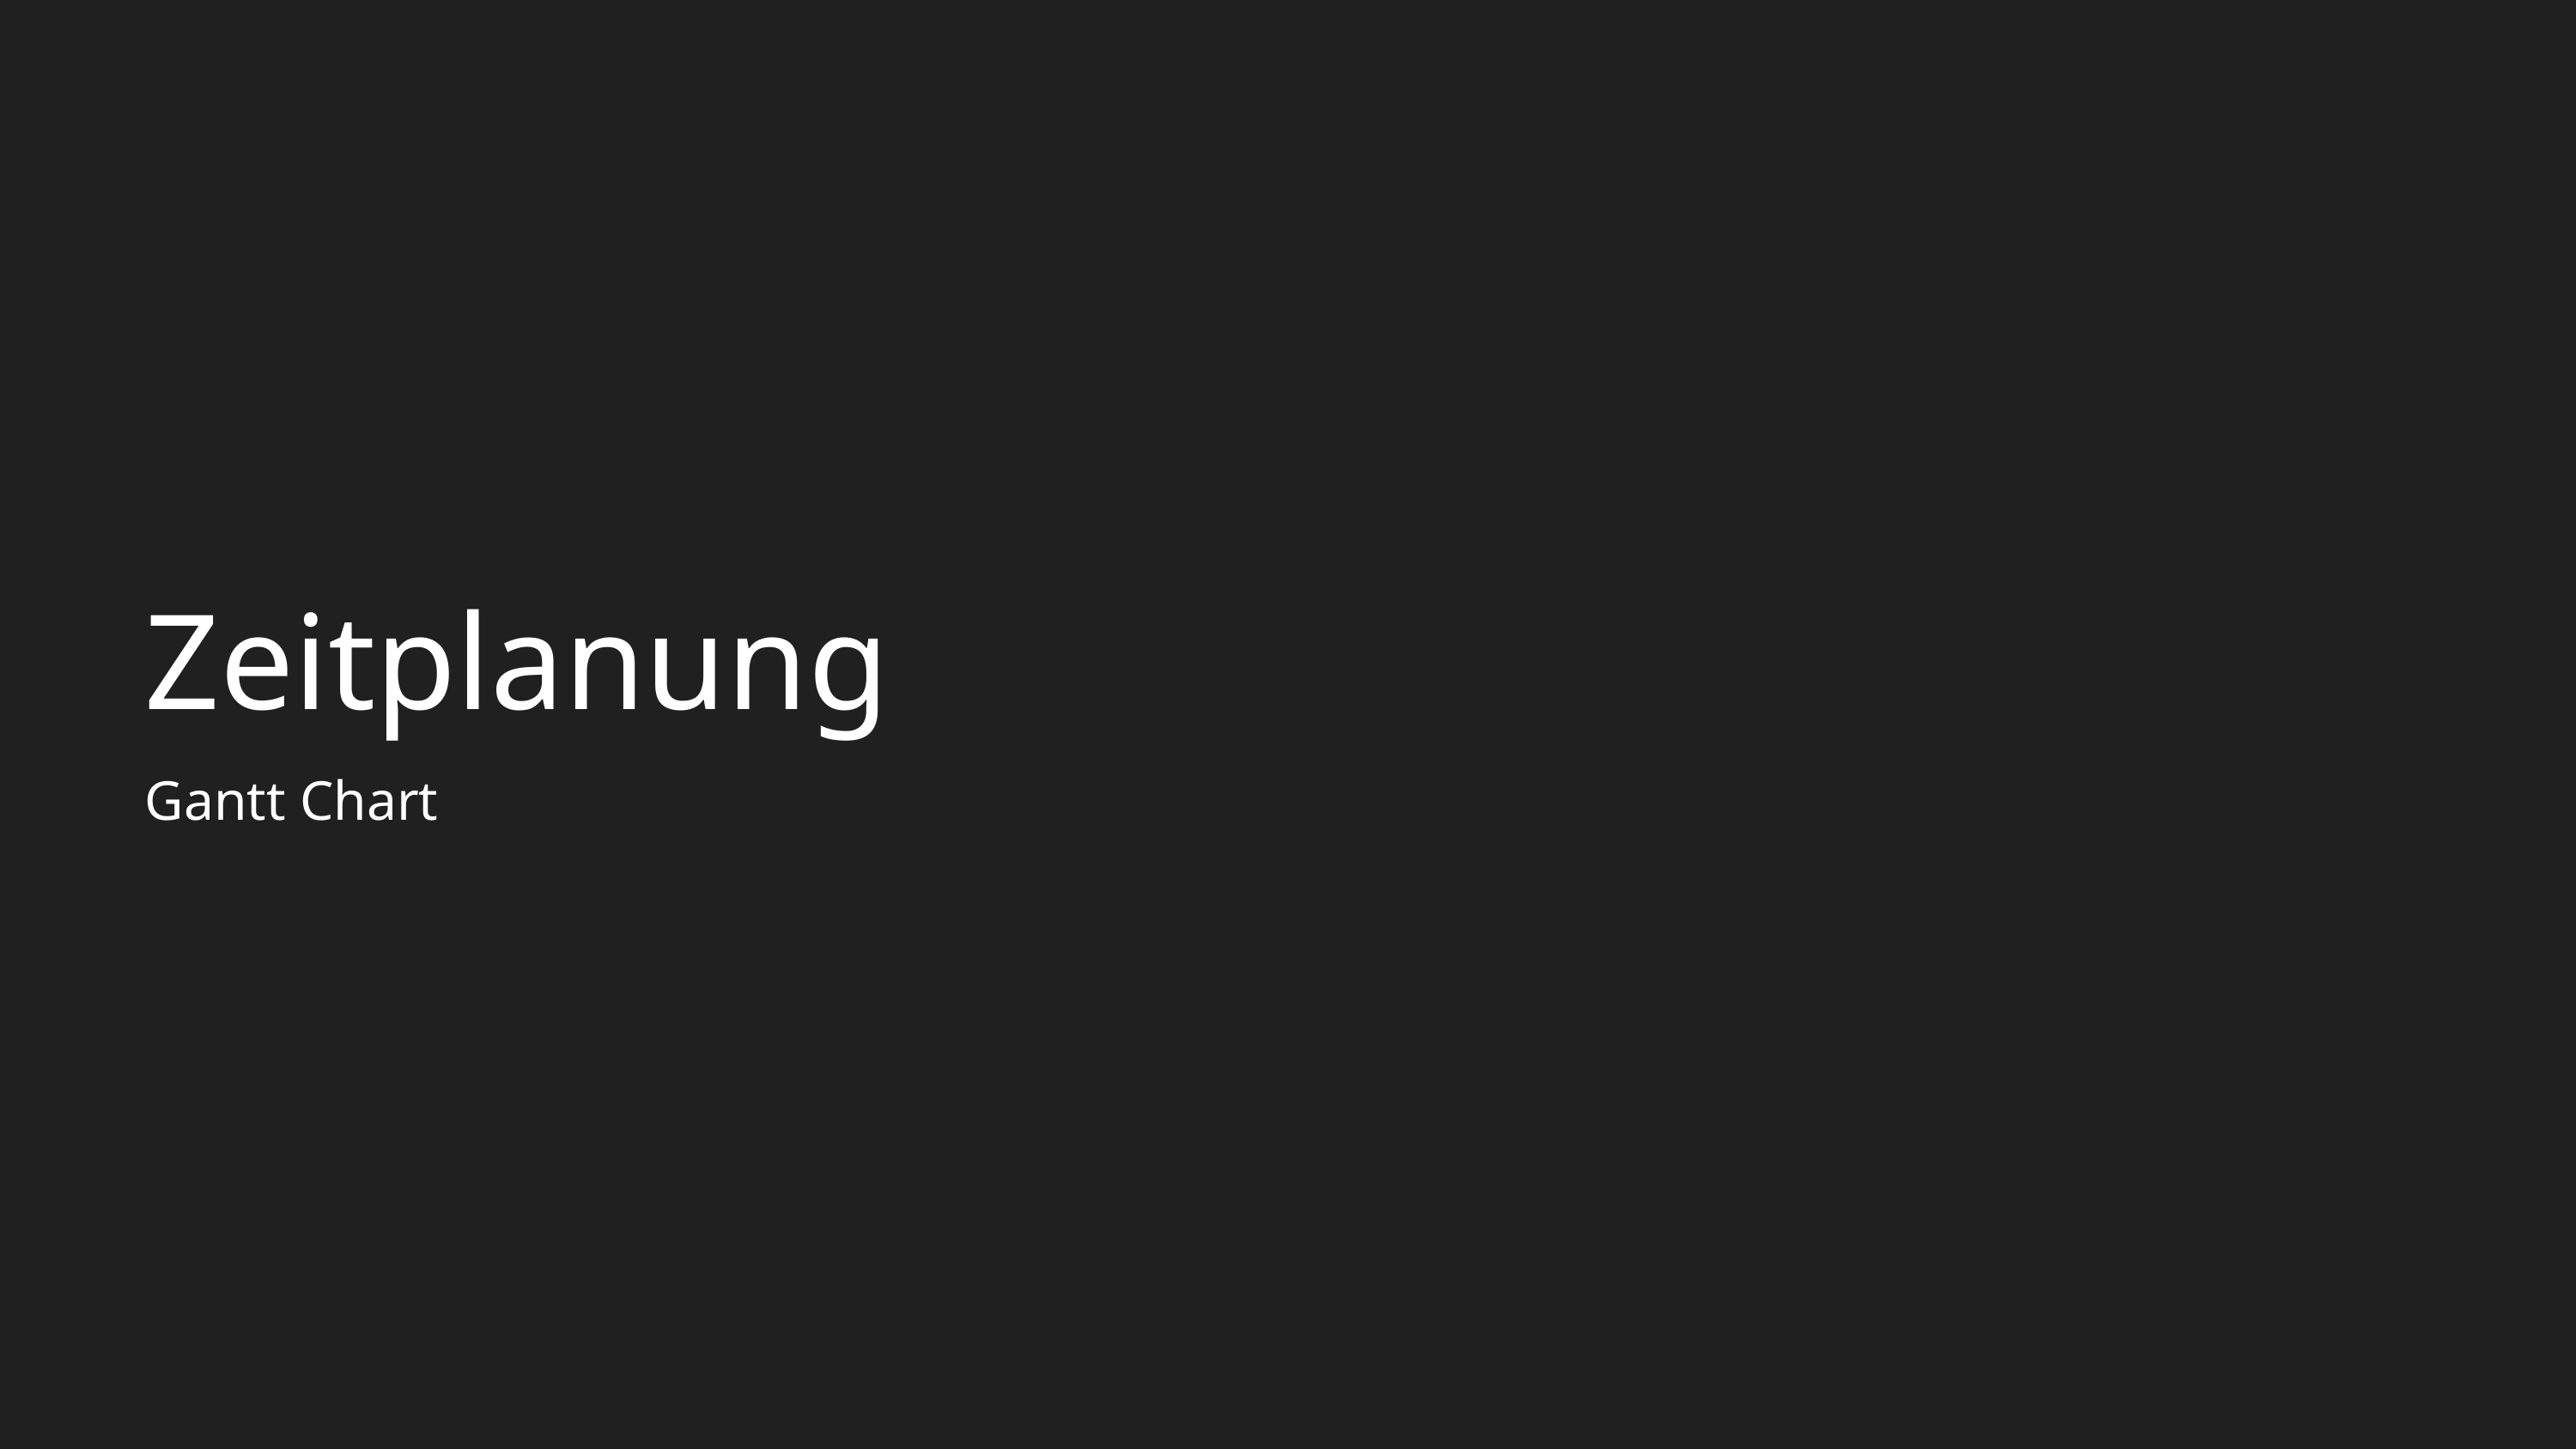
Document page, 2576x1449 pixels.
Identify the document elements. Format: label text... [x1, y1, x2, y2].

text_box Zeitplanung [144, 591, 1012, 737]
text_box Gantt Chart [144, 755, 928, 831]
